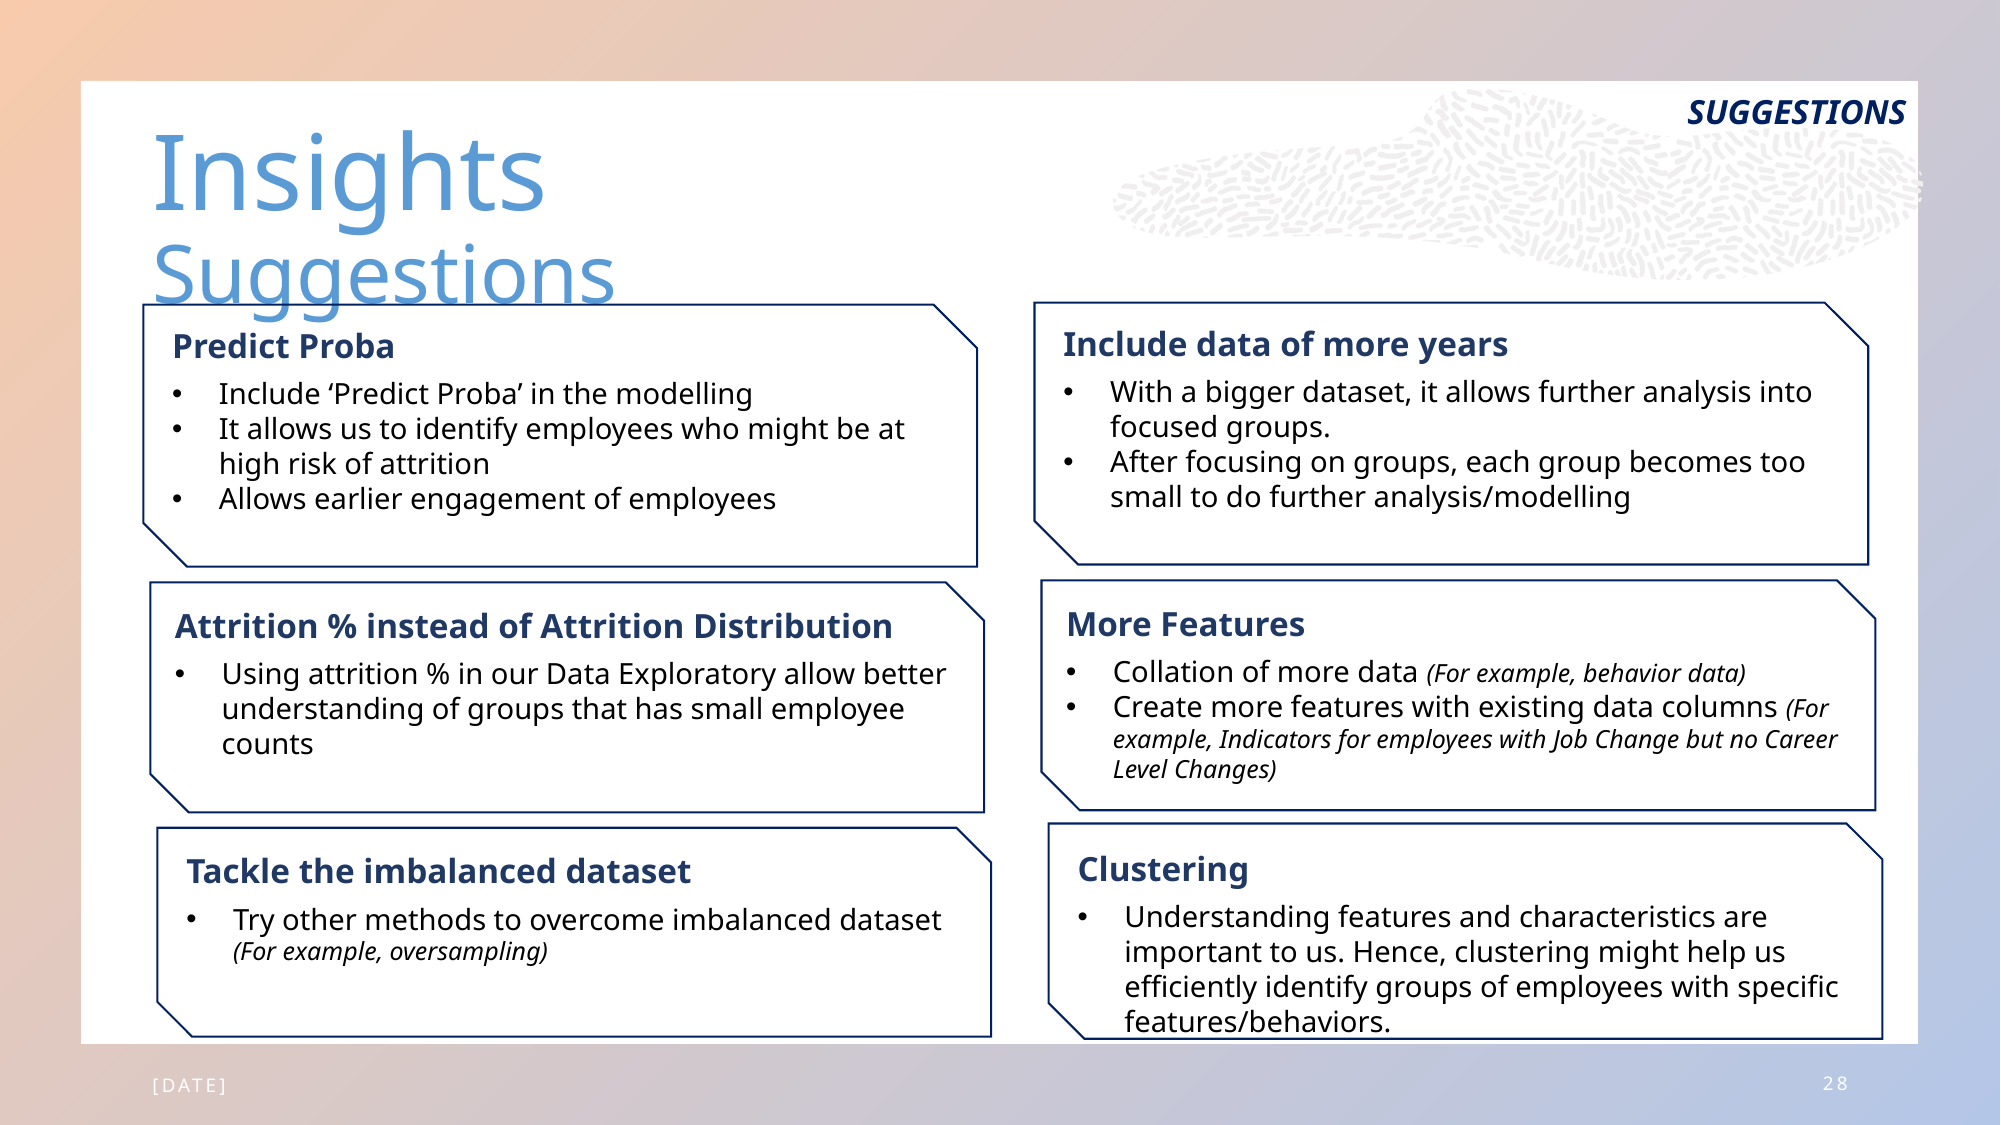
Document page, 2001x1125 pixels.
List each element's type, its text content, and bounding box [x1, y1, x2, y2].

text_box More Features [1051, 595, 1912, 651]
text_box Using attrition % in our Data Exploratory allow better understanding of groups that has small employee counts [160, 648, 980, 768]
text_box Clustering [1062, 840, 1923, 896]
text_box [142, 303, 979, 568]
text_box Understanding features and characteristics are important to us. Hence, clustering might help us efficiently identify groups of employees with specific features/behaviors. [1062, 891, 1883, 1046]
text_box Tackle the imbalanced dataset [171, 843, 1032, 898]
text_box Insights Suggestions [137, 111, 1863, 330]
text_box Suggestions [1552, 84, 1922, 139]
text_box Predict Proba [157, 317, 1018, 373]
text_box [156, 826, 993, 1038]
text_box [149, 581, 986, 814]
text_box Try other methods to overcome imbalanced dataset (For example, oversampling) [171, 893, 992, 974]
picture [1100, 44, 1934, 300]
slide_number [Date] [137, 1054, 588, 1115]
text_box Attrition % instead of Attrition Distribution [160, 597, 1021, 653]
text_box [1047, 822, 1865, 1018]
text_box Include ‘Predict Proba’ in the modelling It allows us to identify employees who might be at high risk of attrition Allows earlier engagement of employees [157, 368, 977, 523]
slide_number 28 [1412, 1054, 1863, 1115]
text_box Collation of more data (For example, behavior data) Create more features with existing data columns (For example, Indicators for employees with Job Change but no Career Level Changes) [1051, 646, 1871, 791]
text_box Include data of more years [1048, 315, 1909, 371]
text_box [1033, 301, 1870, 566]
text_box With a bigger dataset, it allows further analysis into focused groups. After focusing on groups, each group becomes too small to do further analysis/modelling [1048, 366, 1869, 521]
text_box [1059, 651, 1877, 812]
text_box [1040, 579, 1854, 783]
